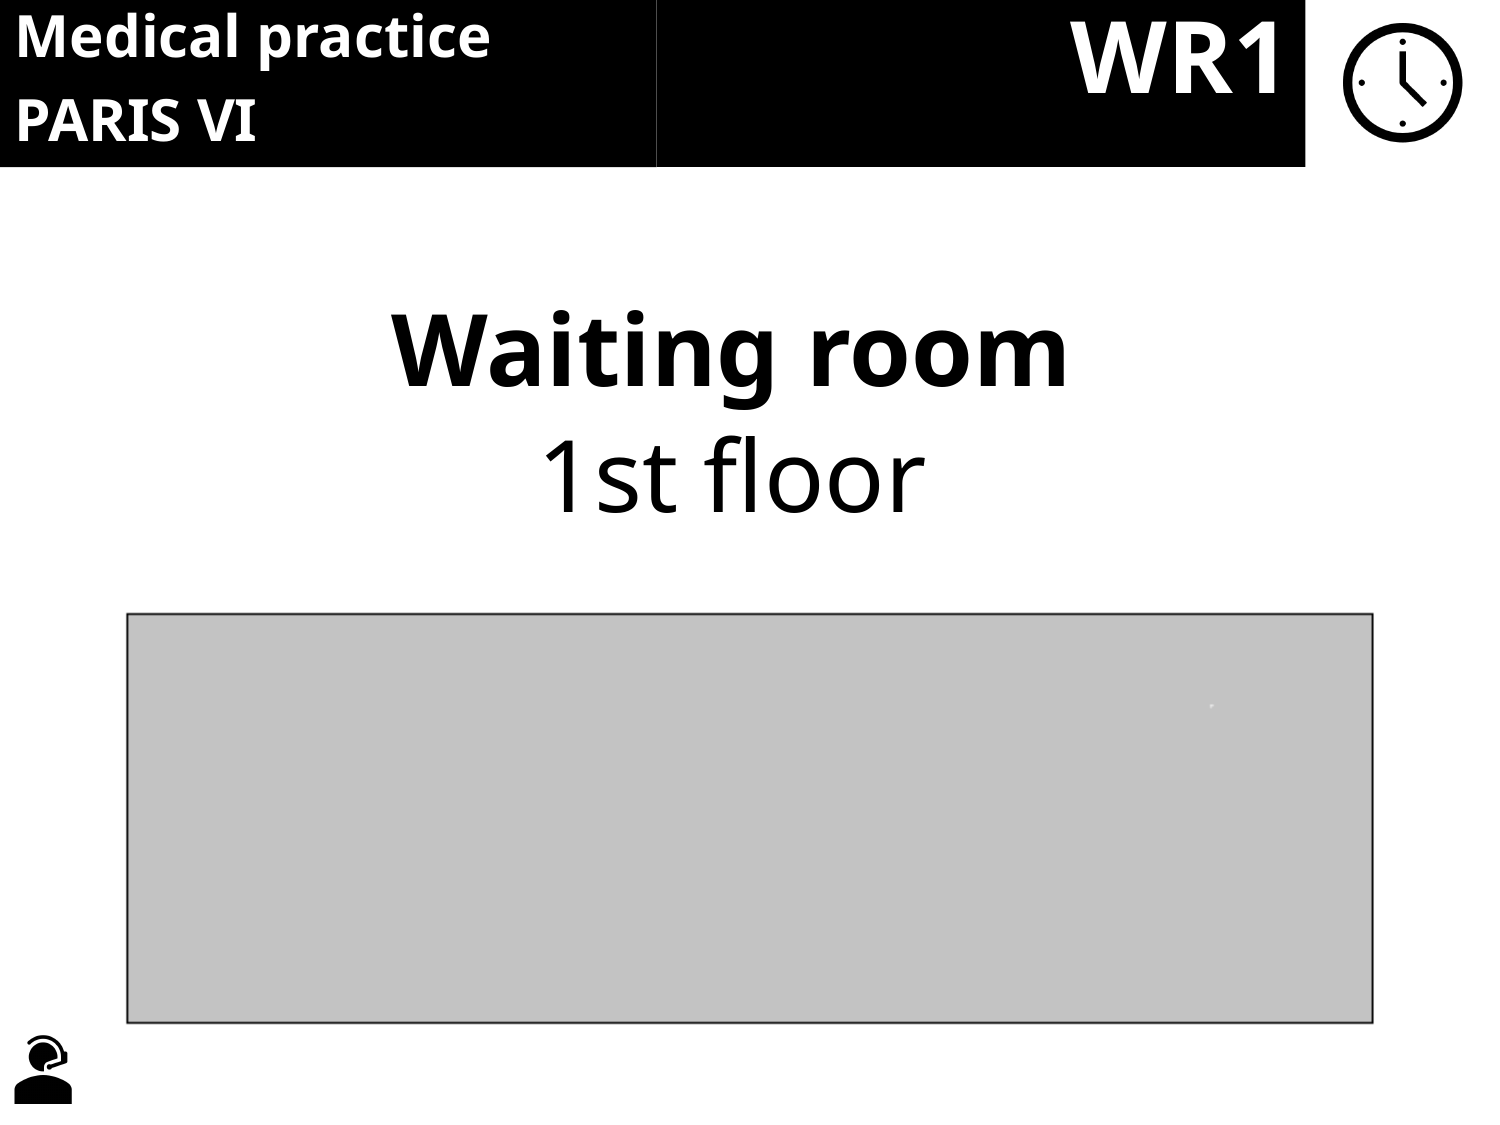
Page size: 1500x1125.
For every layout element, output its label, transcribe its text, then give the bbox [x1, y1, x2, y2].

list 1st floor [169, 418, 1295, 573]
subtitle Waiting room [169, 292, 1295, 406]
list WR1 [656, 0, 1306, 167]
picture [0, 0, 1500, 1125]
